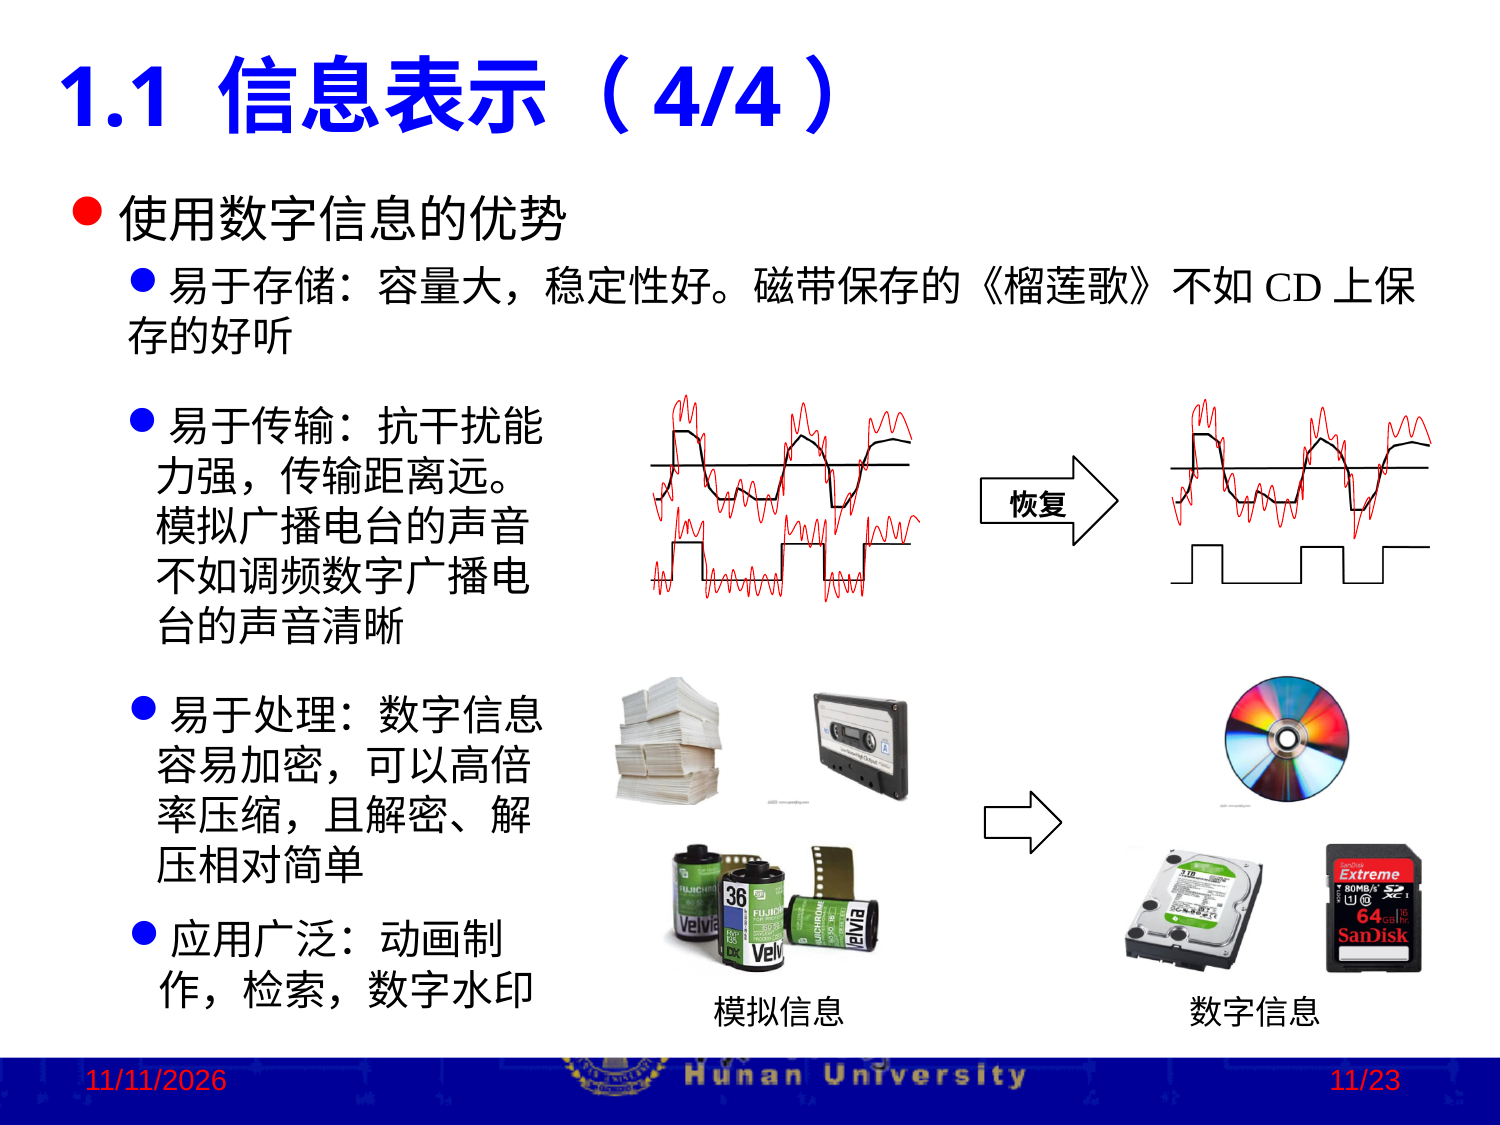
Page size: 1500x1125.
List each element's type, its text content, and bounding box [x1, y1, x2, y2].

text_box 1.1 信息表示（4/4） [41, 35, 1467, 151]
text_box 应用广泛：动画制作，检索，数字水印 [113, 905, 559, 1021]
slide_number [69, 1028, 383, 1104]
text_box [1169, 399, 1432, 584]
text_box 使用数字信息的优势 易于存储：容量大，稳定性好。磁带保存的《榴莲歌》不如CD上保存的好听 [53, 180, 1449, 368]
picture [0, 1058, 1500, 1125]
text_box 恢复 [980, 456, 1118, 546]
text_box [650, 394, 920, 602]
text_box 易于传输：抗干扰能力强，传输距离远。模拟广播电台的声音不如调频数字广播电台的声音清晰 [52, 392, 563, 658]
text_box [578, 669, 1453, 1040]
slide_number 11/23 [1103, 1048, 1416, 1104]
text_box 易于处理：数字信息容易加密，可以高倍率压缩，且解密、解压相对简单 [54, 681, 563, 896]
